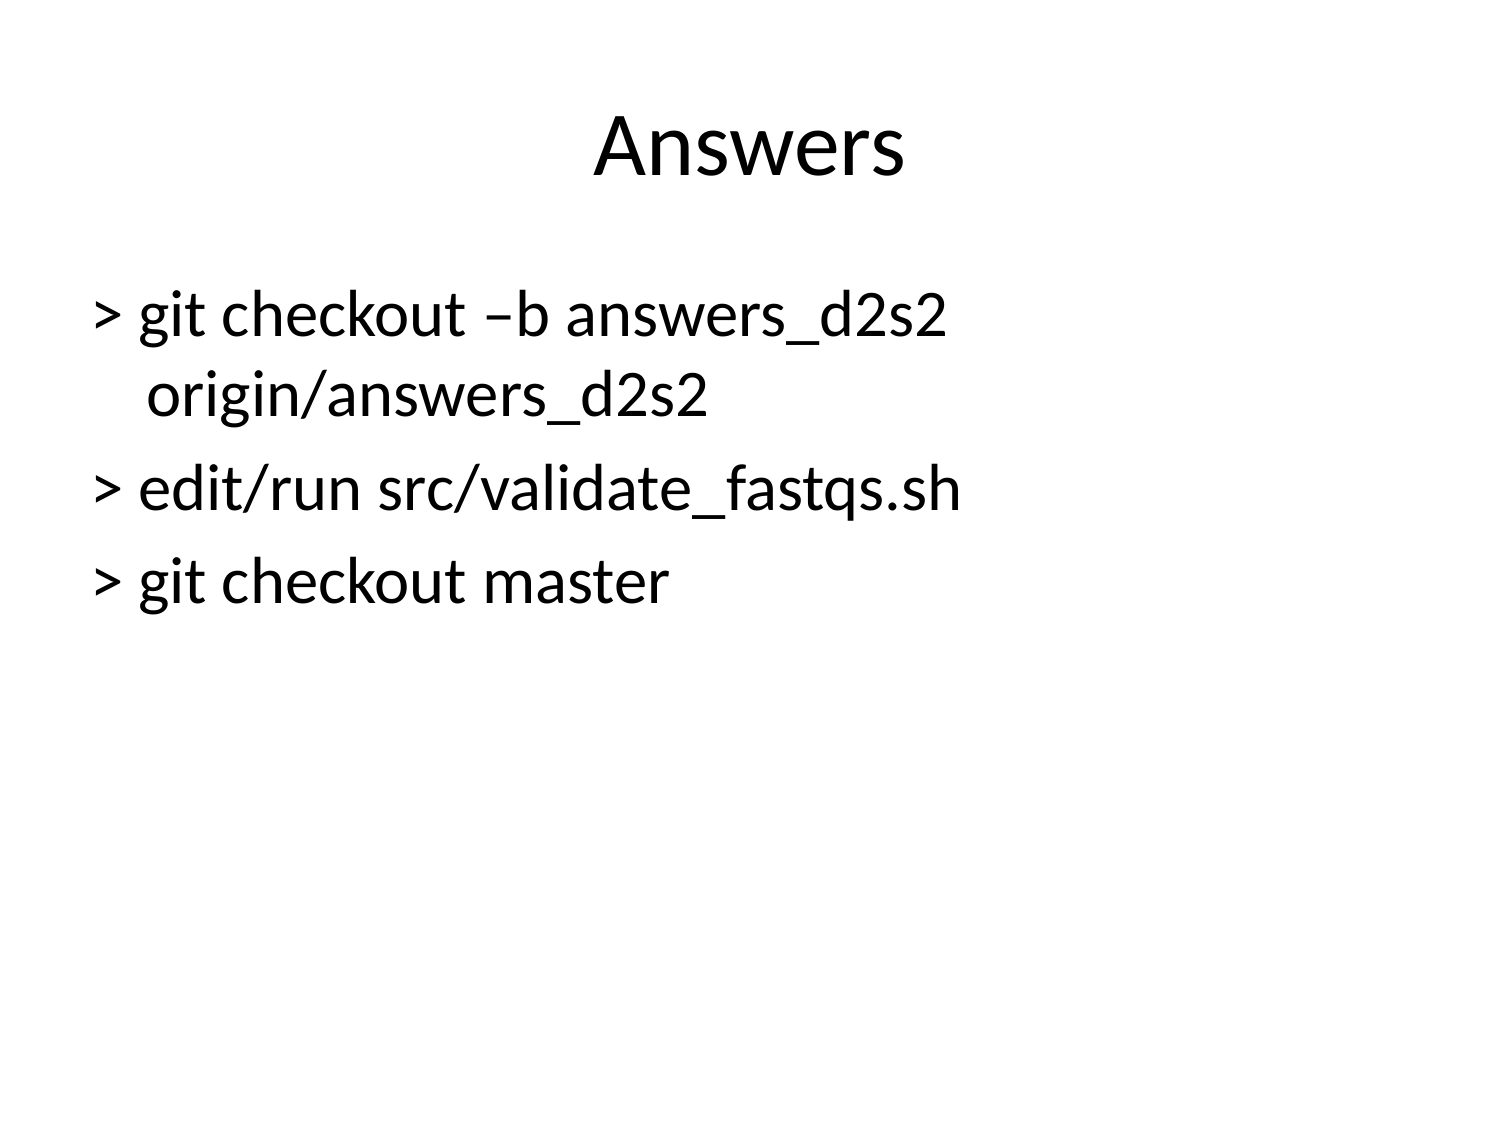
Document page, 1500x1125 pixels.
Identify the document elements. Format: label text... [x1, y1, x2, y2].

list > git checkout –b answers_d2s2 origin/answers_d2s2 > edit/run src/validate_fastqs.sh > git checkout master [75, 262, 1425, 1005]
title Answers [75, 45, 1425, 233]
